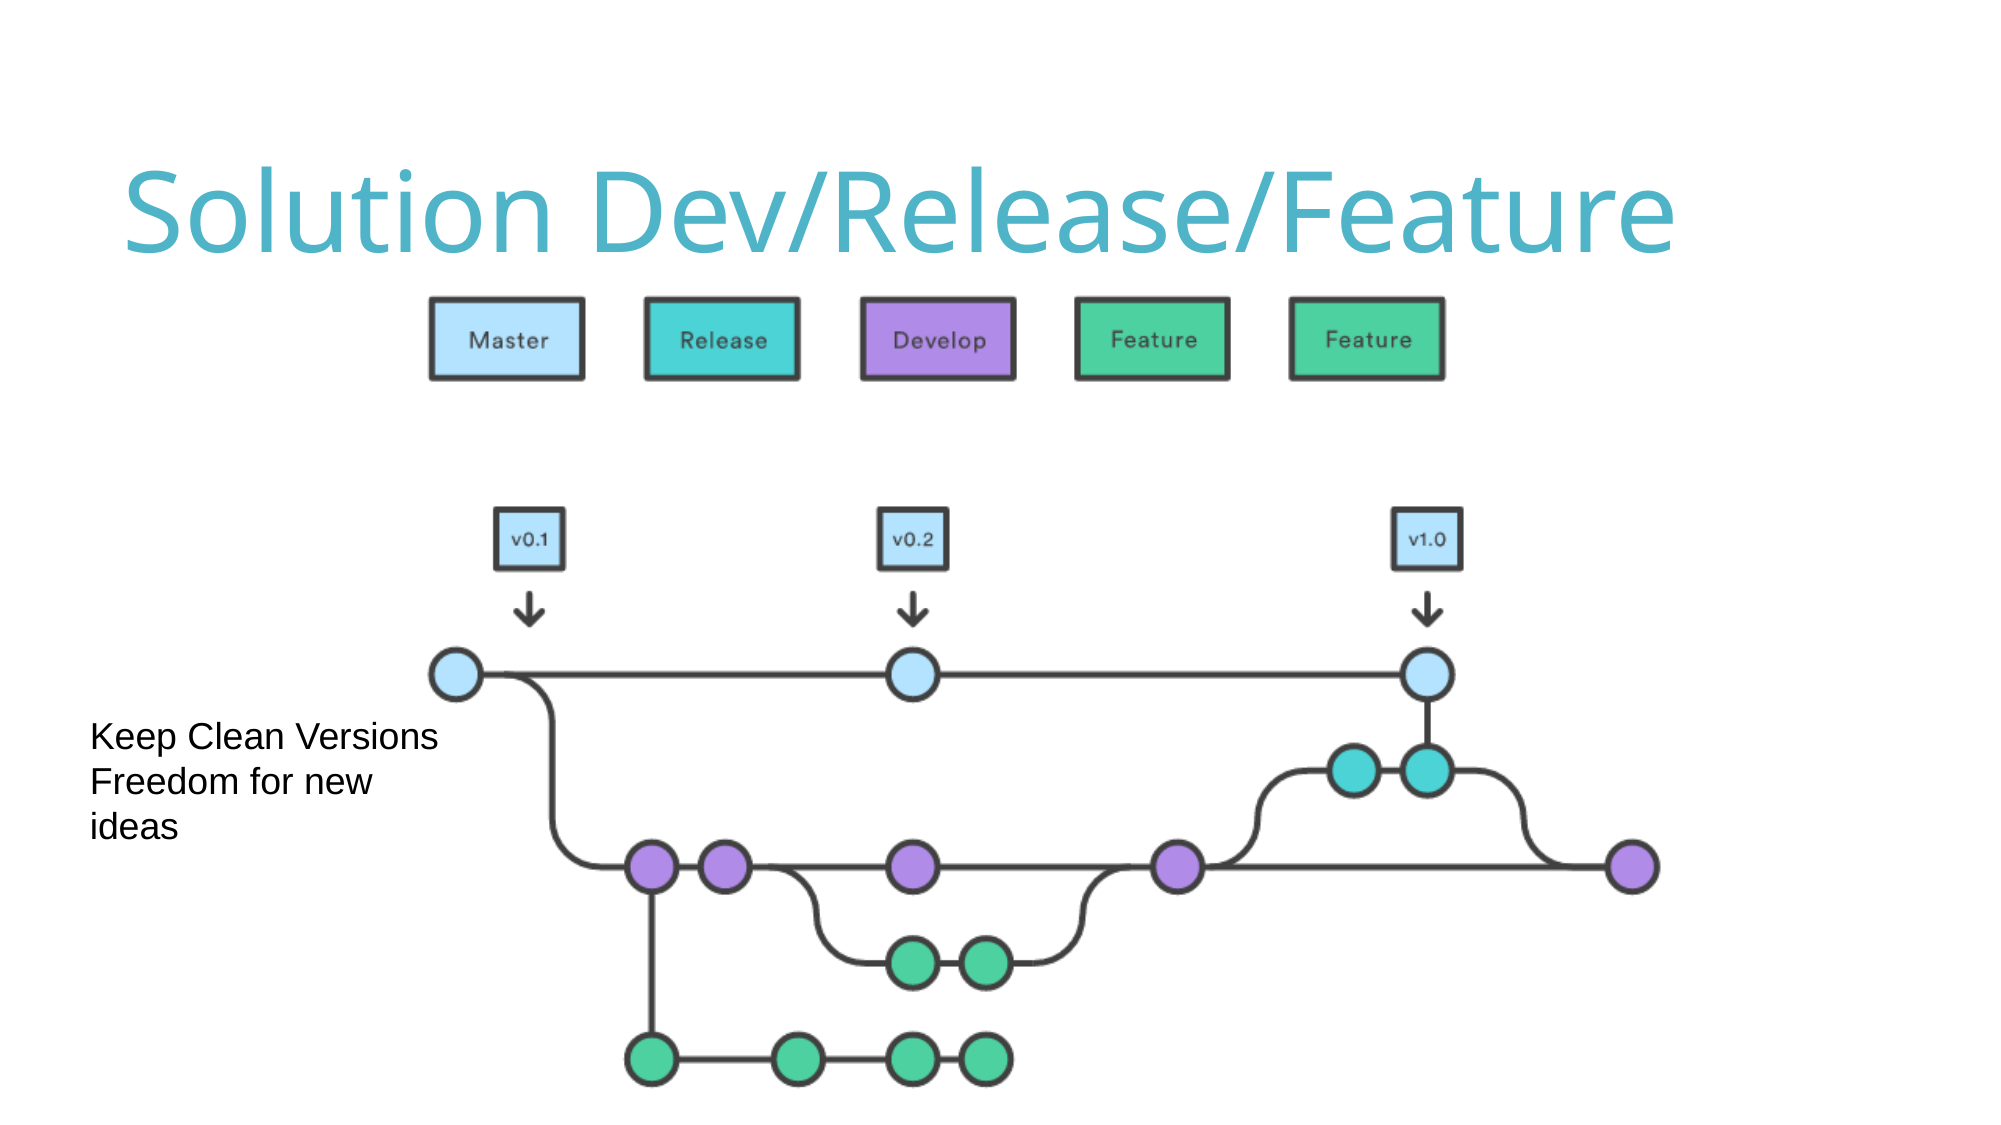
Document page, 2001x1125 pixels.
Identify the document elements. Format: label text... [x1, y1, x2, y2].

picture [419, 291, 1670, 1095]
text_box Solution Dev/Release/Feature [107, 81, 1875, 354]
text_box Keep Clean Versions Freedom for new ideas [74, 704, 414, 804]
